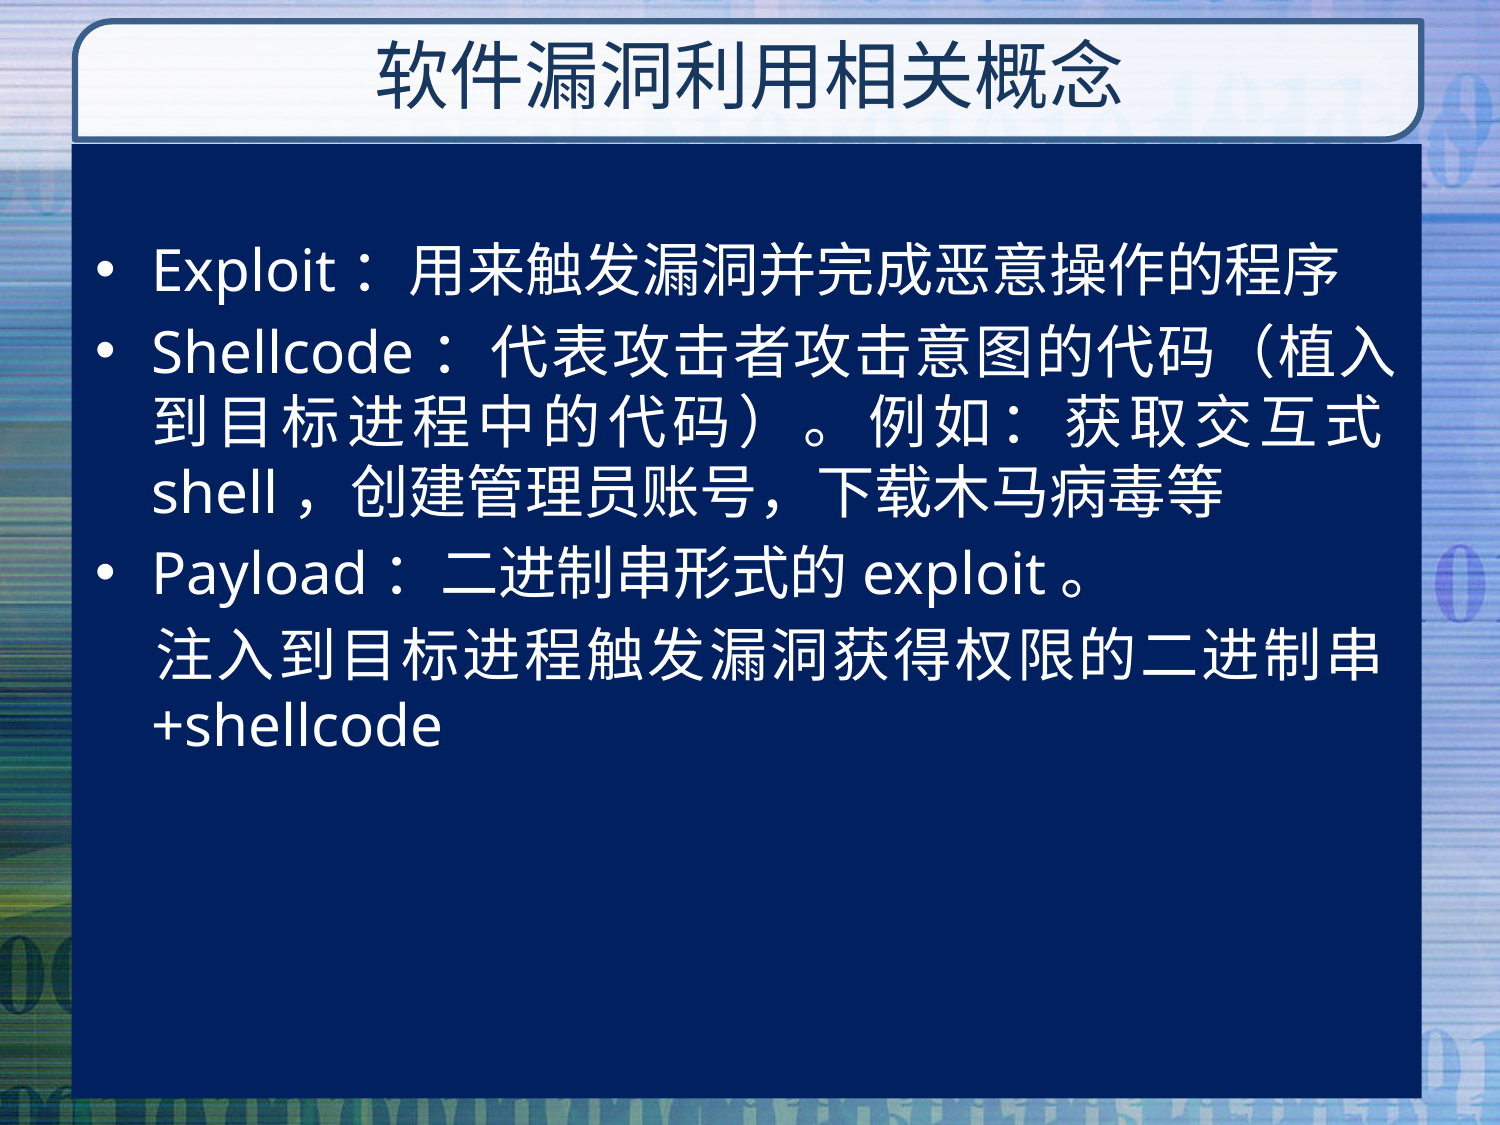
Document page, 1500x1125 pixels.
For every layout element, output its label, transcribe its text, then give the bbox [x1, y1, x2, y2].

picture [0, 0, 1500, 1125]
list Exploit：用来触发漏洞并完成恶意操作的程序 Shellcode：代表攻击者攻击意图的代码（植入到目标进程中的代码）。例如：获取交互式shell，创建管理员账号，下载木马病毒等 Payload：二进制串形式的exploit。 注入到目标进程触发漏洞获得权限的二进制串+shellcode [71, 144, 1422, 1099]
title 软件漏洞利用相关概念 [76, 21, 1423, 135]
